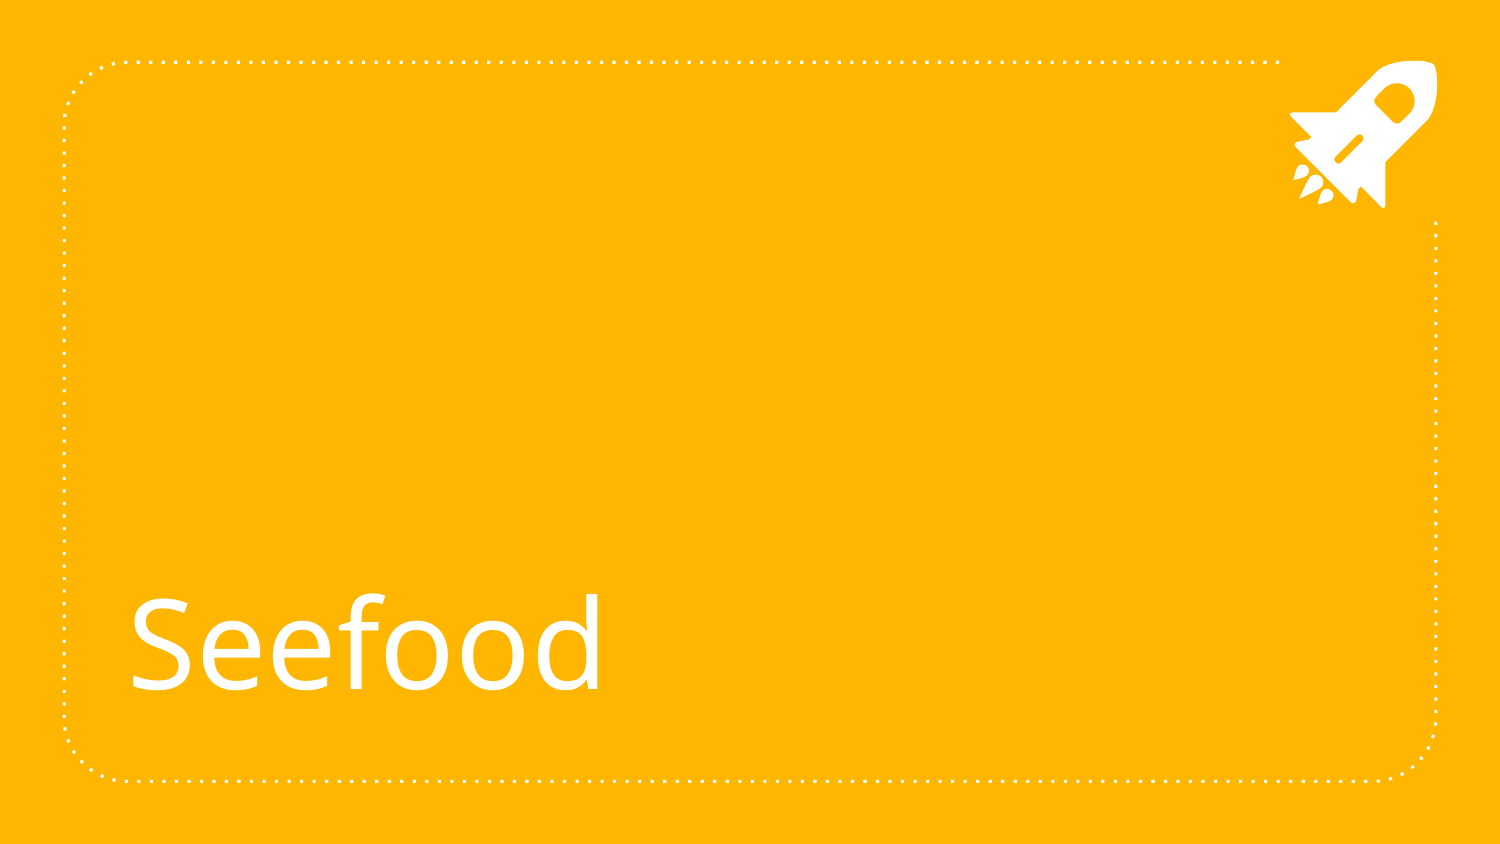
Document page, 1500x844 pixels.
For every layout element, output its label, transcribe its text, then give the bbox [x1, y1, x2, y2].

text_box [1289, 60, 1438, 209]
title Seefood [112, 388, 1404, 730]
